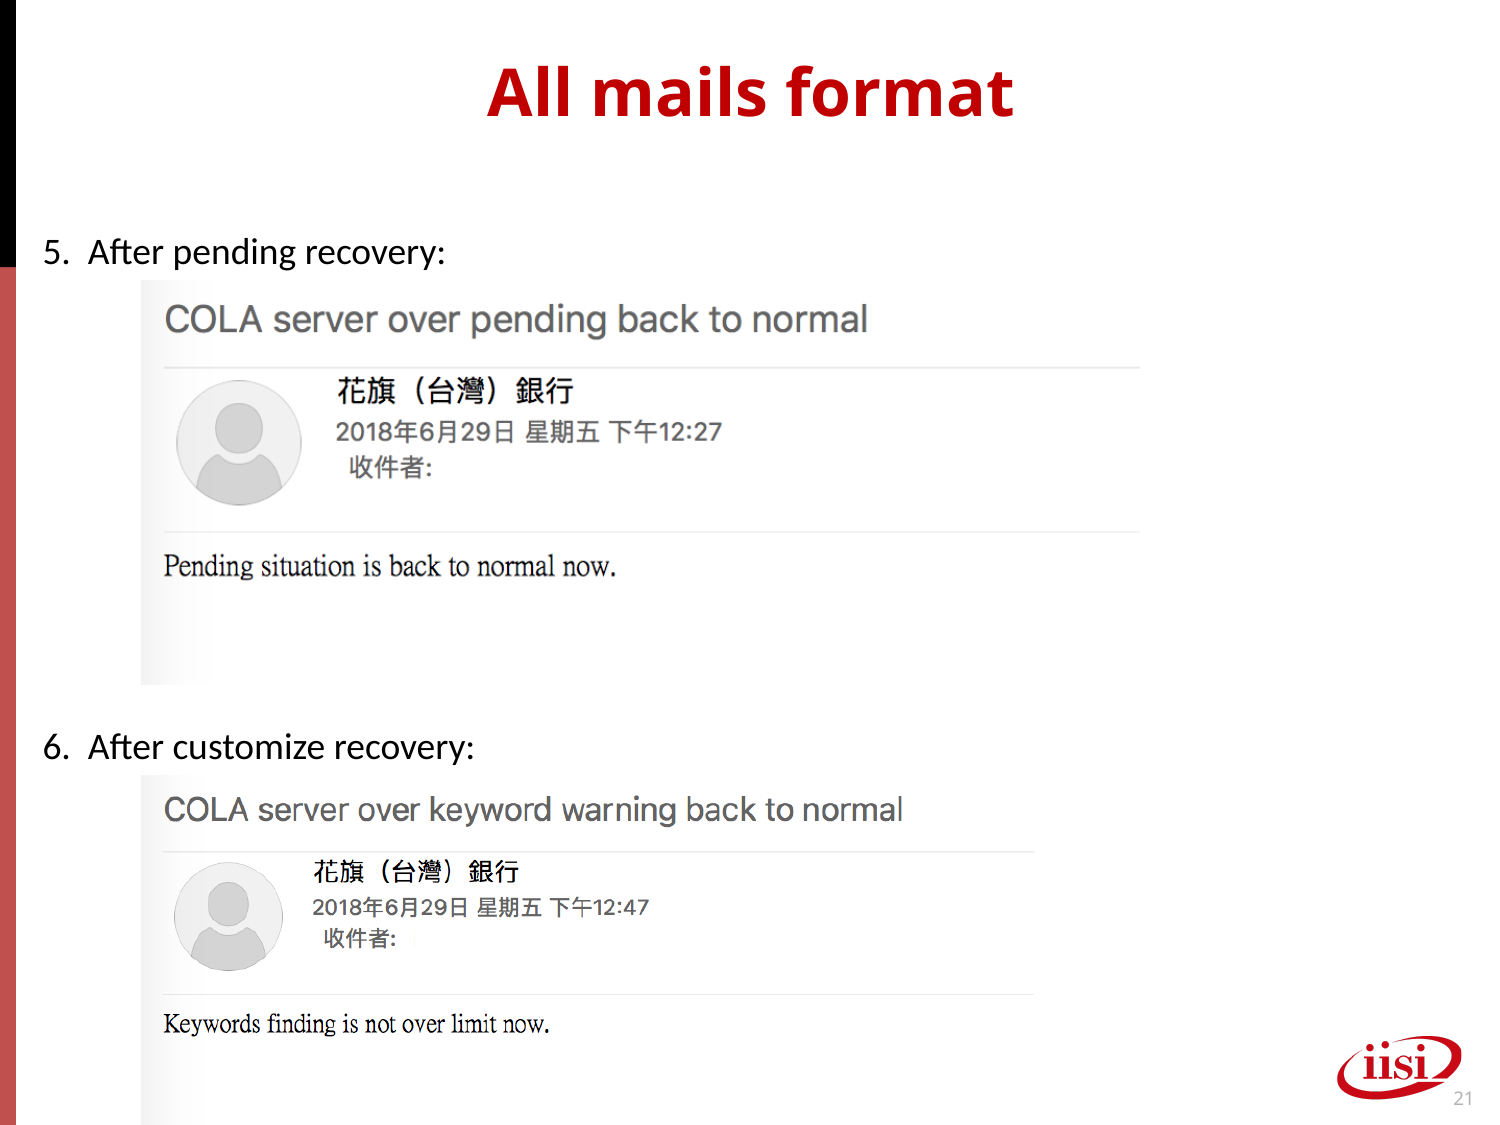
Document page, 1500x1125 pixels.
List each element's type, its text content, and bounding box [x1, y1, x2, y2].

picture [141, 280, 1140, 685]
text_box 5. After pending recovery: [27, 219, 575, 280]
picture [141, 775, 1034, 1125]
title All mails format [76, 42, 1427, 138]
picture [1335, 1035, 1462, 1069]
slide_number 21 [1139, 1069, 1490, 1125]
text_box 6. After customize recovery: [27, 714, 604, 775]
